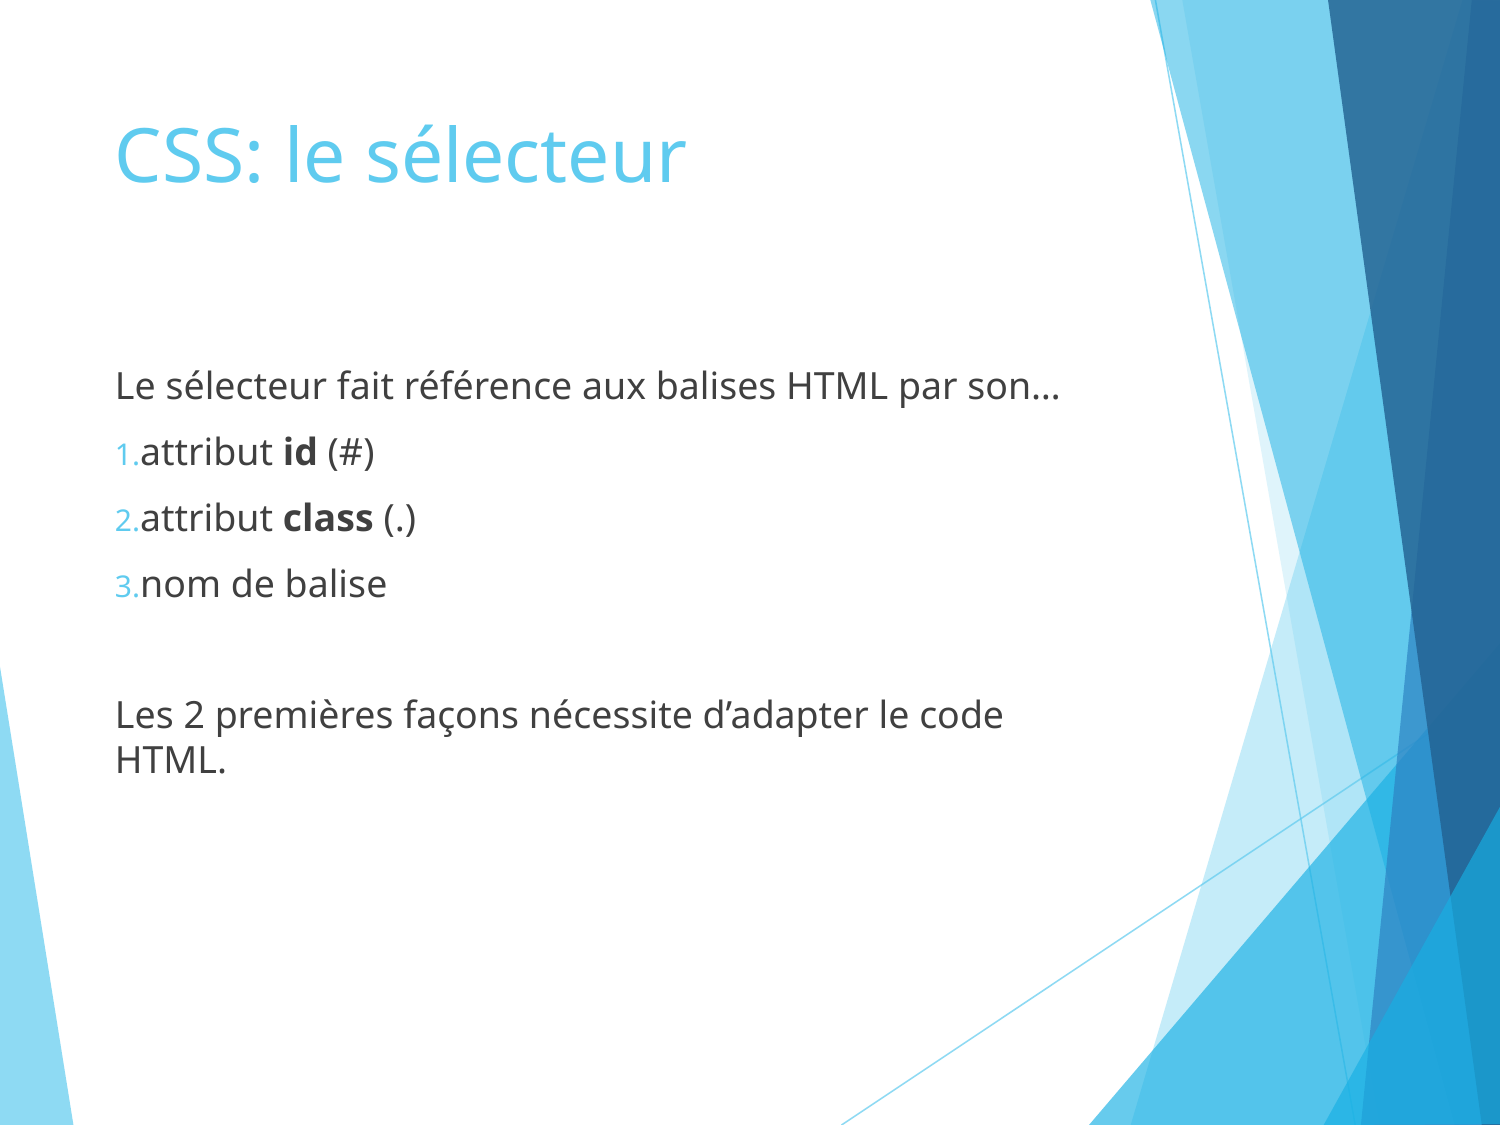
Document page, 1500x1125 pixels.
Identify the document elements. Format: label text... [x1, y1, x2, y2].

list Le sélecteur fait référence aux balises HTML par son… attribut id (#) attribut class (.) nom de balise Les 2 premières façons nécessite d’adapter le code HTML. [99, 354, 1142, 992]
title CSS: le sélecteur [99, 99, 1142, 317]
